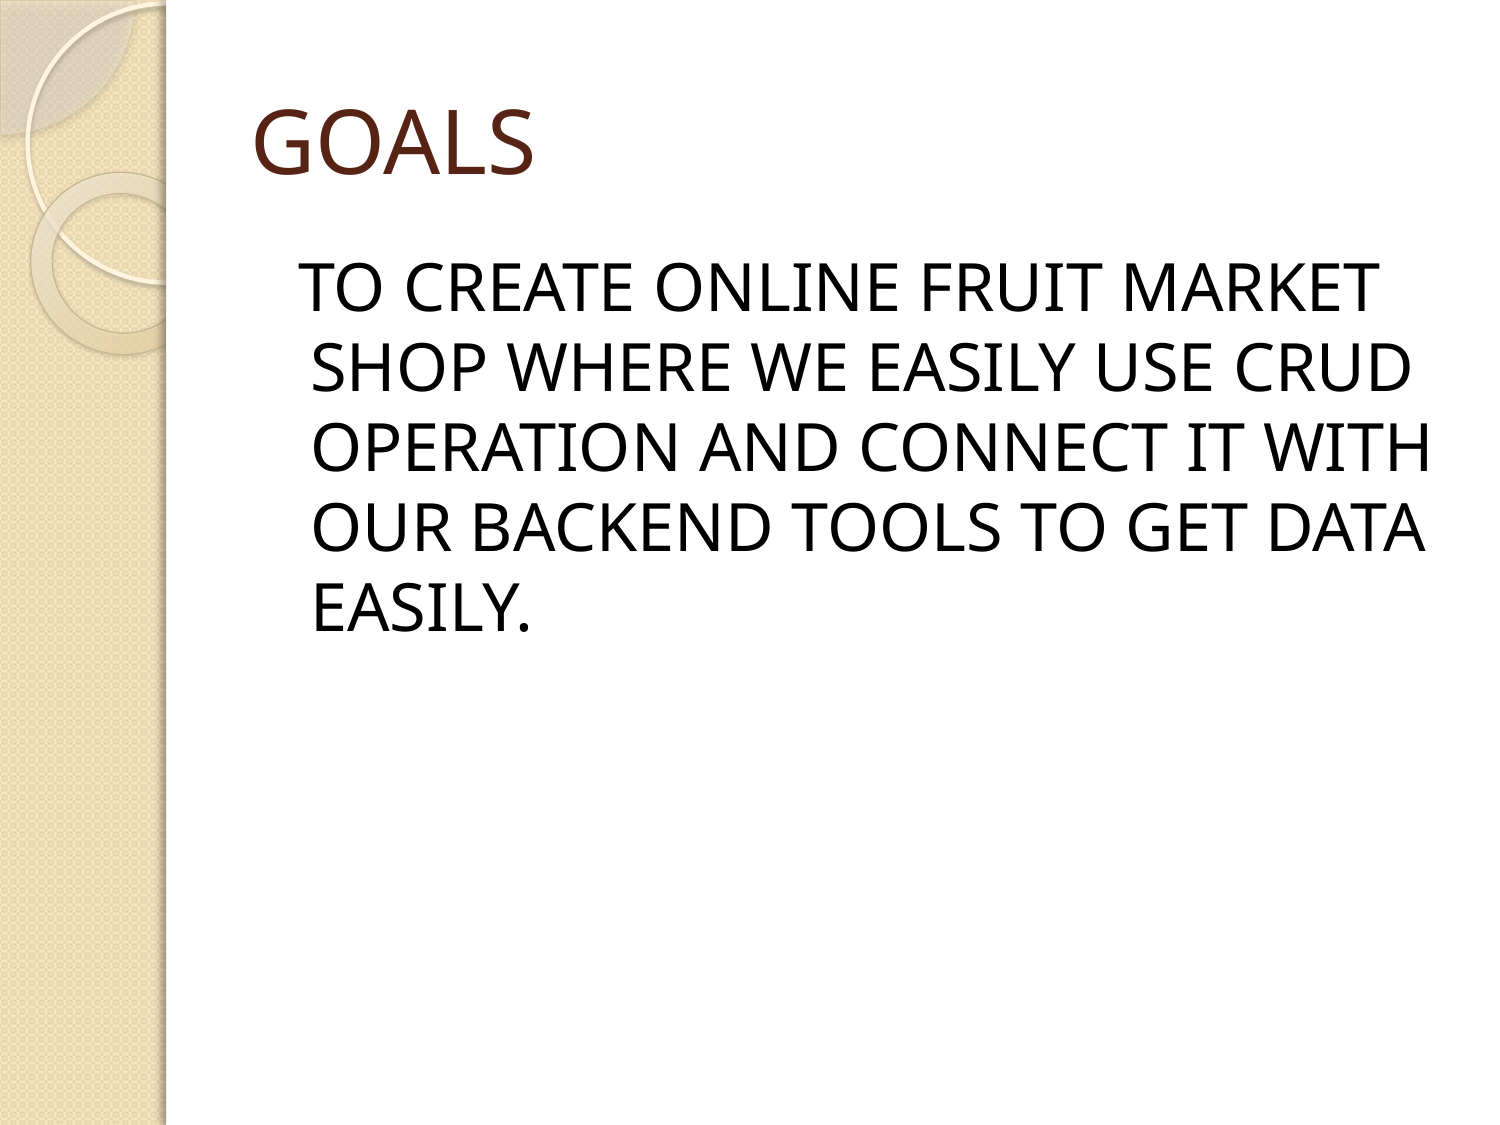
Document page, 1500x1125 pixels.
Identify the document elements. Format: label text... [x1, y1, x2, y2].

title GOALS [235, 45, 1466, 233]
list TO CREATE ONLINE FRUIT MARKET SHOP WHERE WE EASILY USE CRUD OPERATION AND CONNECT IT WITH OUR BACKEND TOOLS TO GET DATA EASILY. [235, 237, 1466, 1025]
